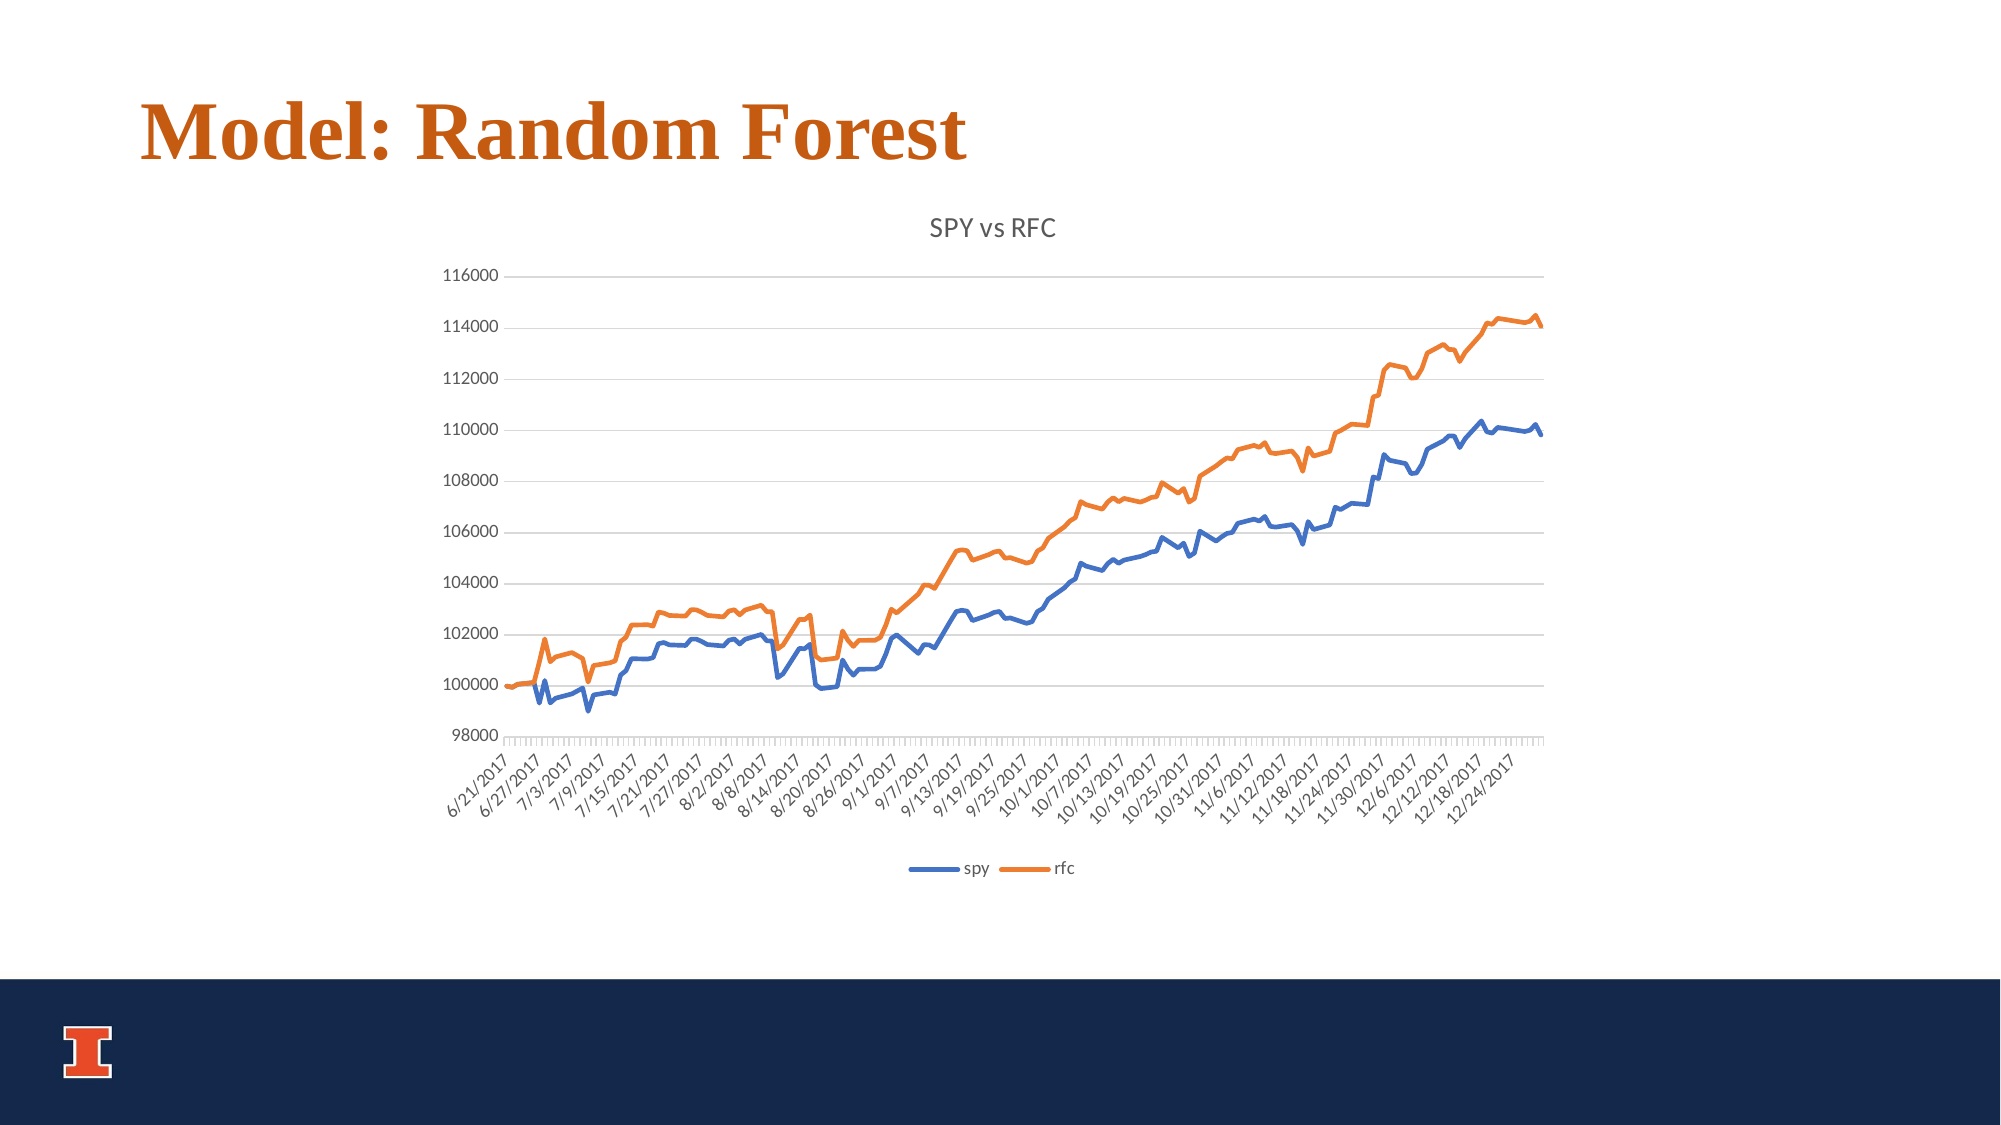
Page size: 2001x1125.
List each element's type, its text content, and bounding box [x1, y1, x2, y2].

text_box Model: Random Forest [126, 68, 1732, 184]
picture [0, 0, 2001, 1125]
chart [419, 184, 1567, 886]
